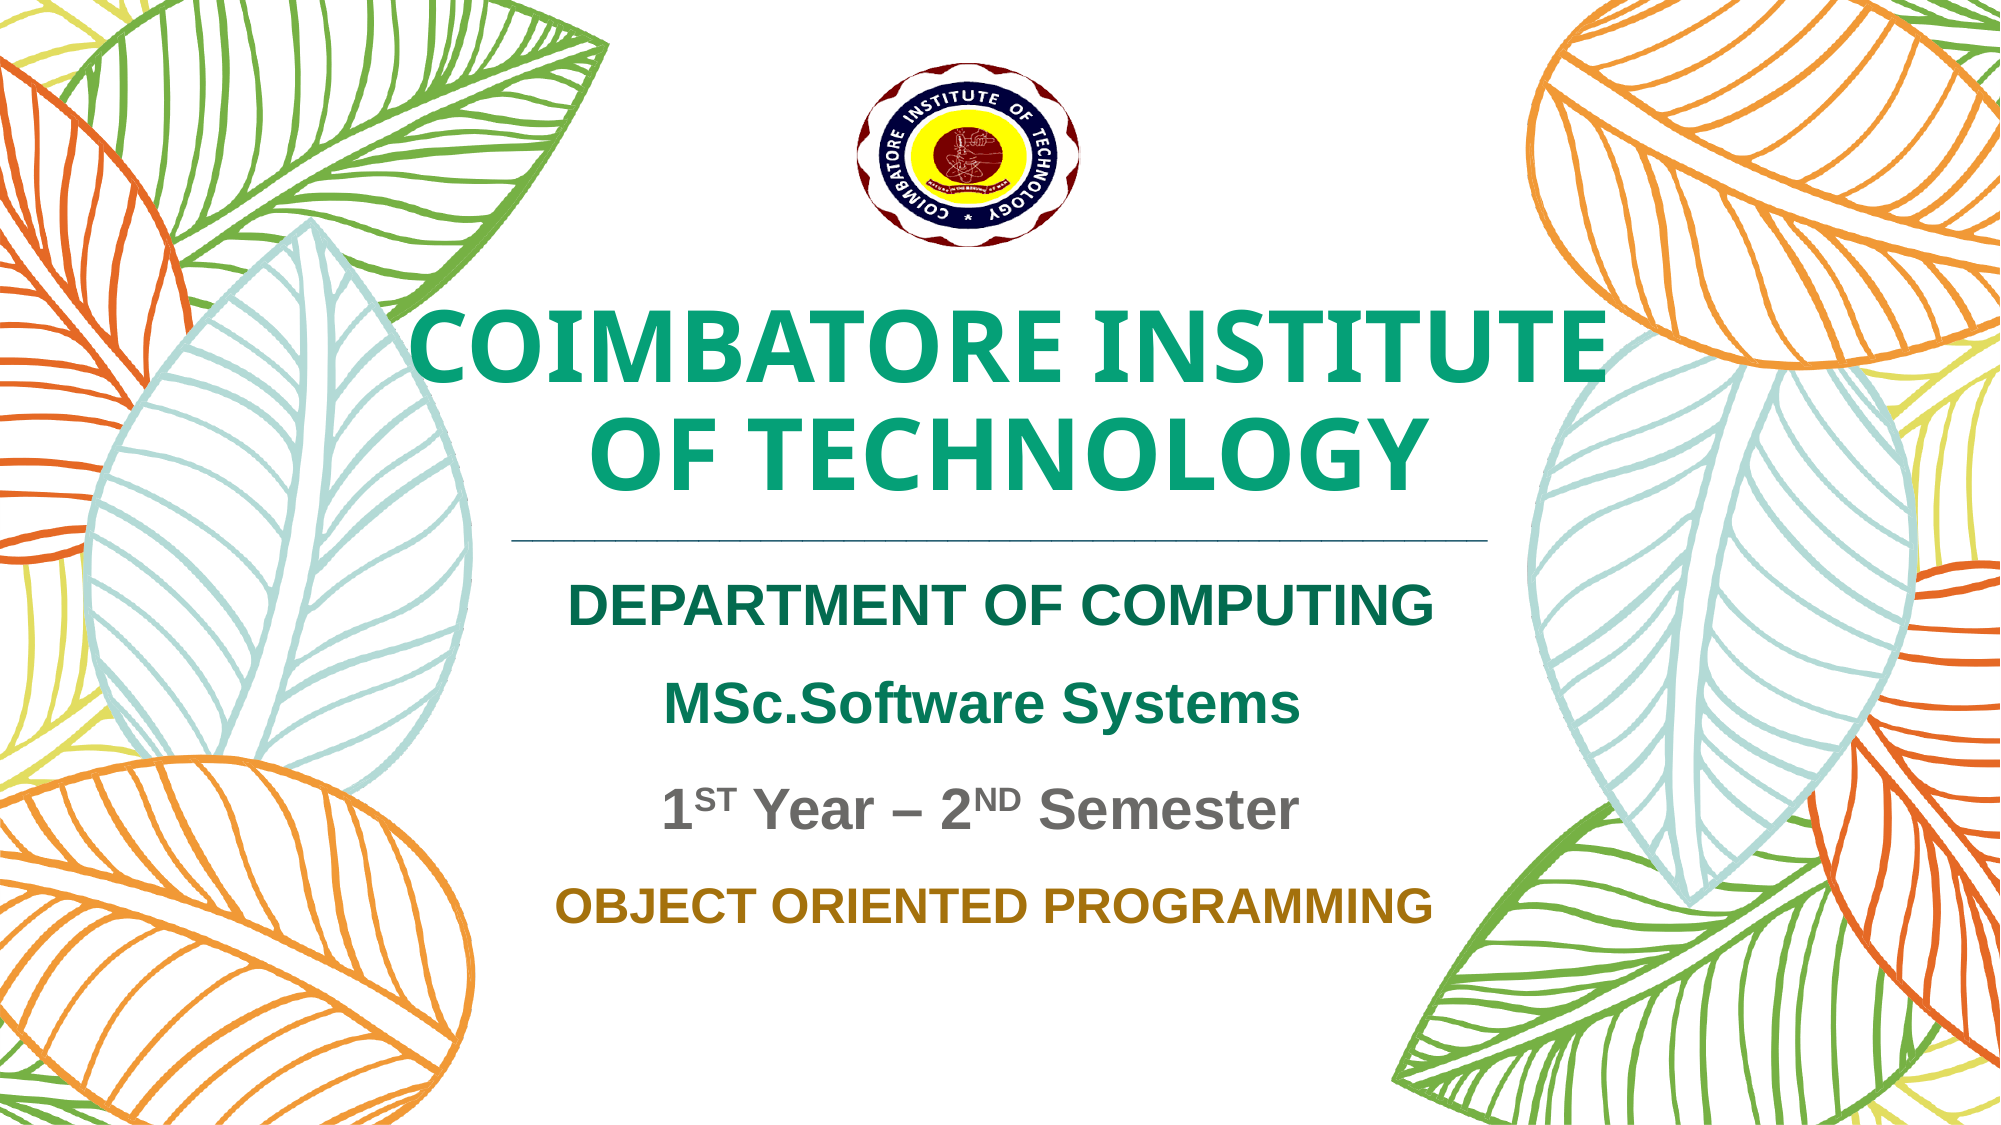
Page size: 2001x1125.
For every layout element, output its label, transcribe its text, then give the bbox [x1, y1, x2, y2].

picture [0, 0, 2000, 1125]
text_box 1ST Year – 2ND Semester [646, 763, 1386, 849]
text_box DEPARTMENT OF COMPUTING [552, 559, 1563, 645]
text_box _______________________________________________ [497, 492, 1518, 553]
text_box OBJECT ORIENTED PROGRAMMING [539, 866, 1713, 942]
title COIMBATORE INSTITUTE OF TECHNOLOGY [371, 219, 1646, 590]
text_box MSc.Software Systems [649, 658, 1487, 743]
